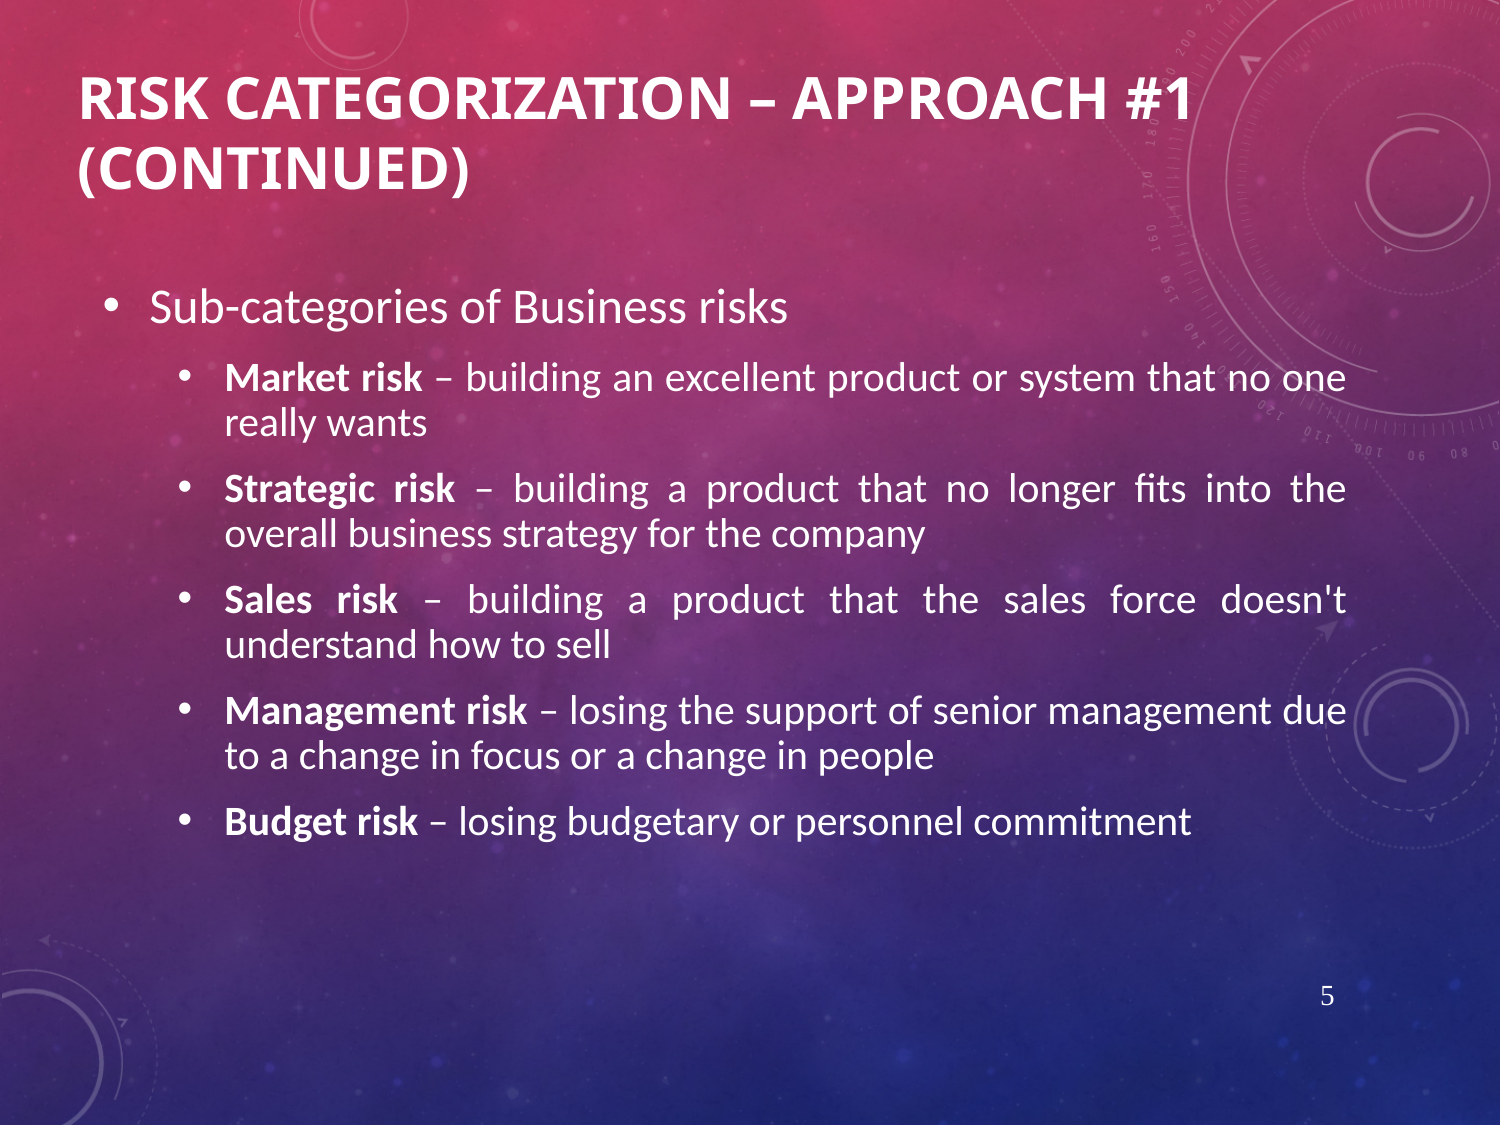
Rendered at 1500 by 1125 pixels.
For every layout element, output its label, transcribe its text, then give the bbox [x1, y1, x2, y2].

list Sub-categories of Business risks Market risk – building an excellent product or system that no one really wants Strategic risk – building a product that no longer fits into the overall business strategy for the company Sales risk – building a product that the sales force doesn't understand how to sell Management risk – losing the support of senior management due to a change in focus or a change in people Budget risk – losing budgetary or personnel commitment [87, 258, 1363, 934]
slide_number 5 [1281, 963, 1350, 1025]
picture [0, 0, 1500, 1125]
title Risk Categorization – Approach #1 (continued) [62, 37, 1438, 225]
